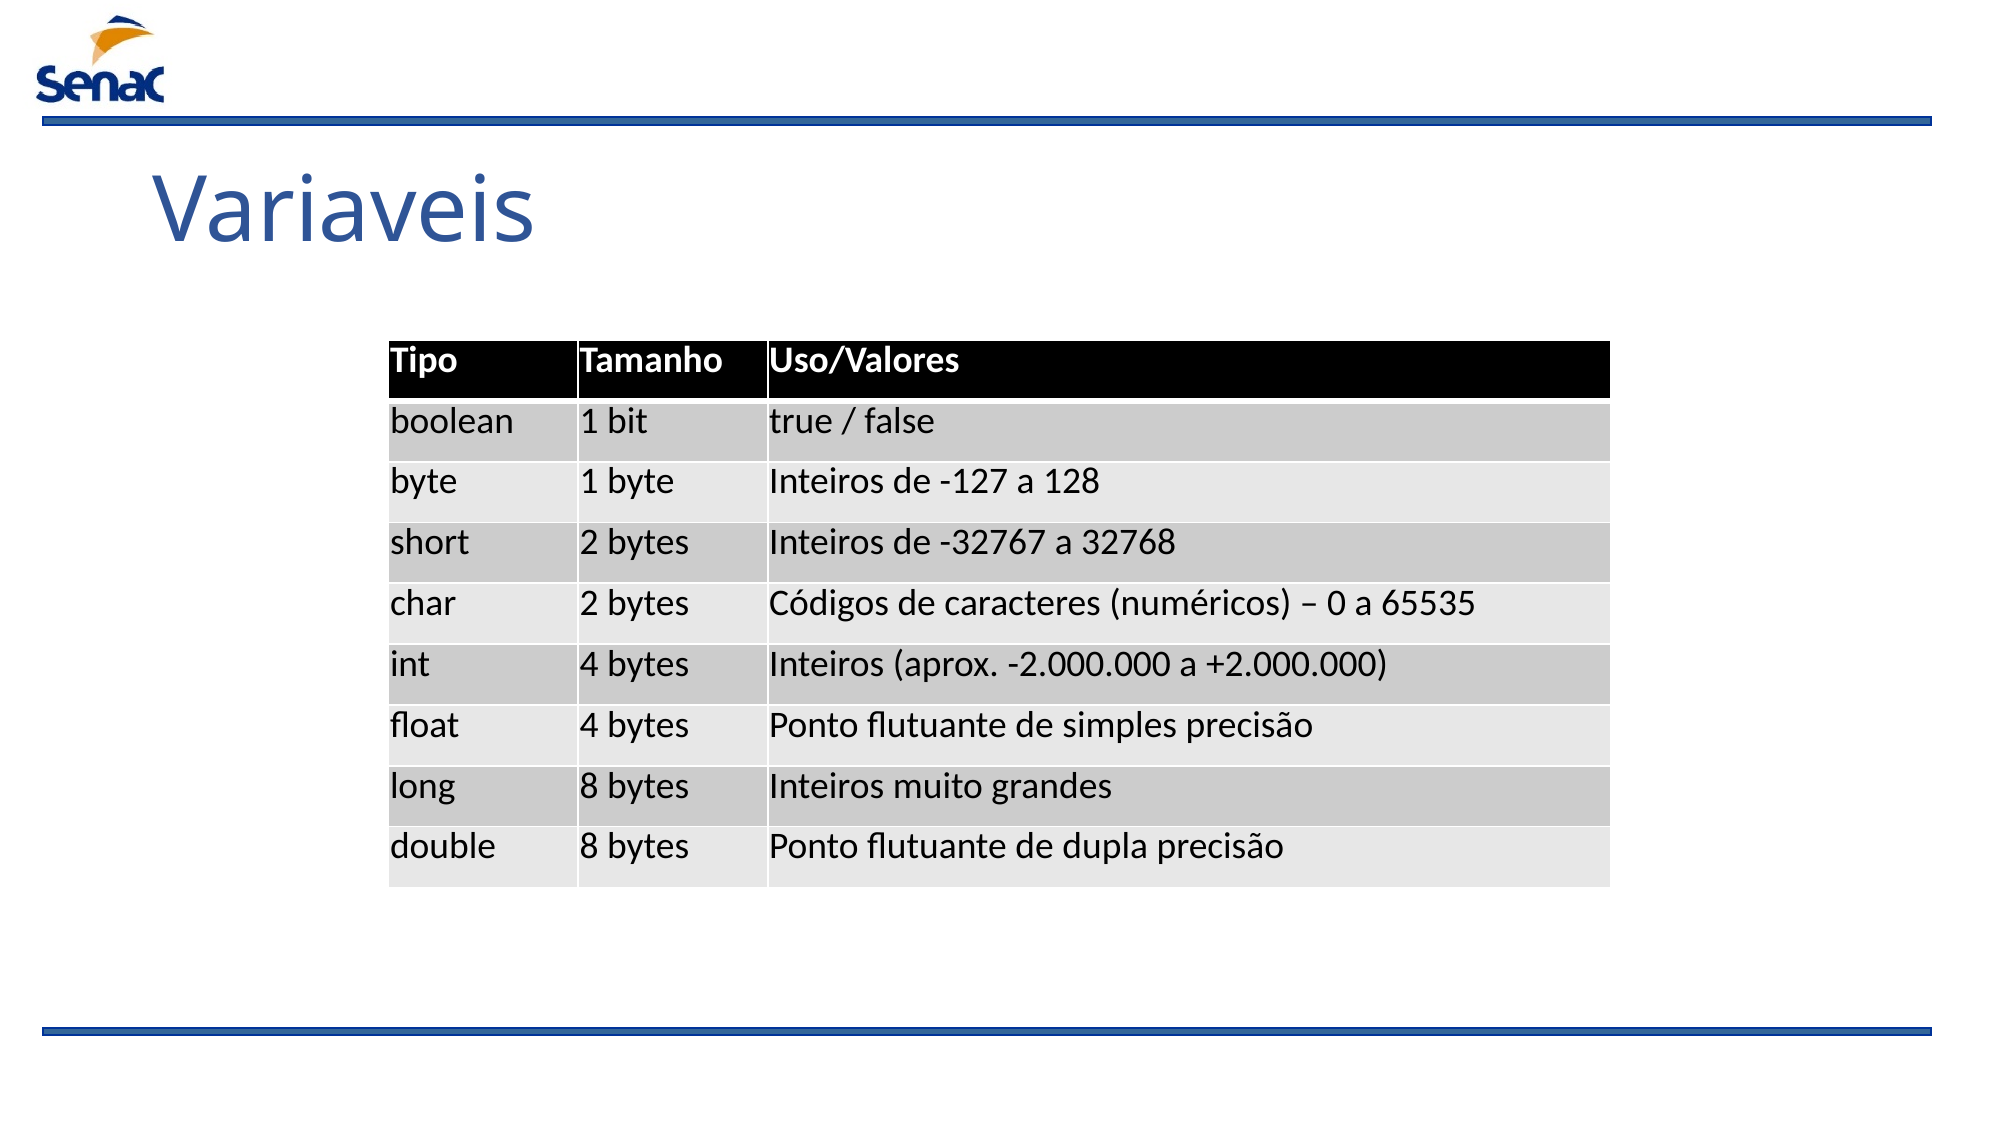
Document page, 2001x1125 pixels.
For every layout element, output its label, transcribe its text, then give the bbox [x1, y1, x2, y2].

table_cell double [389, 827, 577, 887]
table_cell 1 byte [579, 463, 767, 522]
table_cell true / false [769, 404, 1610, 461]
table_cell 4 bytes [579, 706, 767, 765]
table_cell short [389, 523, 577, 582]
table_cell Inteiros (aprox. -2.000.000 a +2.000.000) [769, 645, 1610, 704]
table_cell float [389, 706, 577, 765]
table_header Tamanho [579, 341, 767, 398]
table_cell 1 bit [579, 404, 767, 461]
table_cell Ponto flutuante de simples precisão [769, 706, 1610, 765]
table_cell char [389, 584, 577, 643]
table_cell Códigos de caracteres (numéricos) – 0 a 65535 [769, 584, 1610, 643]
table_cell 8 bytes [579, 827, 767, 887]
table_cell 2 bytes [579, 584, 767, 643]
table_cell Inteiros de -127 a 128 [769, 463, 1610, 522]
table_cell Inteiros muito grandes [769, 767, 1610, 826]
table_cell long [389, 767, 577, 826]
picture [22, 3, 177, 117]
table_cell boolean [389, 404, 577, 461]
table_cell int [389, 645, 577, 704]
table_cell 8 bytes [579, 767, 767, 826]
table_cell 2 bytes [579, 523, 767, 582]
table_cell 4 bytes [579, 645, 767, 704]
title Variaveis [137, 146, 1863, 278]
table_header Tipo [389, 341, 577, 398]
table_cell byte [389, 463, 577, 522]
table_header Uso/Valores [769, 341, 1610, 398]
table_cell Inteiros de -32767 a 32768 [769, 523, 1610, 582]
table_cell Ponto flutuante de dupla precisão [769, 827, 1610, 887]
